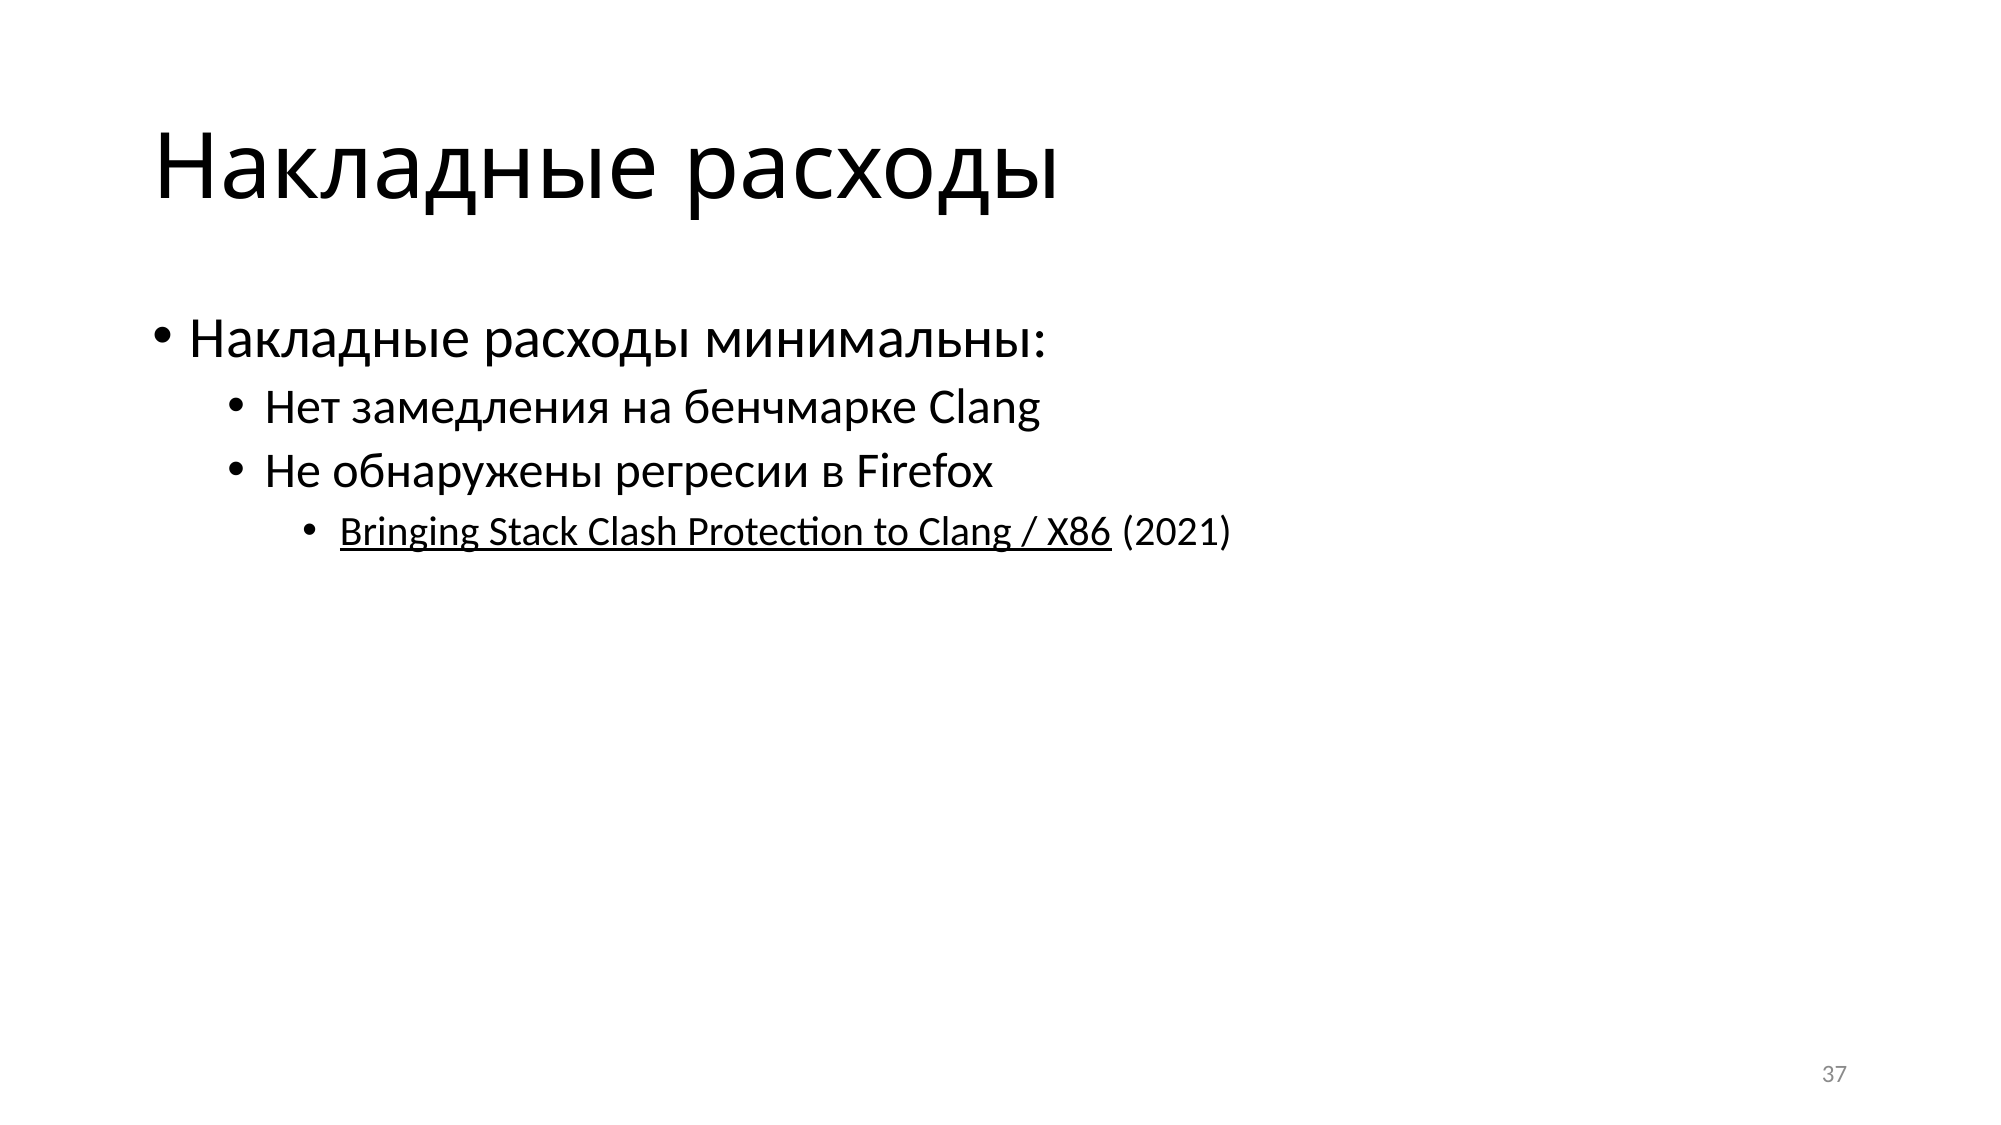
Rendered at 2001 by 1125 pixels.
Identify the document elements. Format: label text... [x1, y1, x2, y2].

title Накладные расходы [137, 59, 1863, 278]
list Накладные расходы минимальны: Нет замедления на бенчмарке Clang Не обнаружены регресии в Firefox Bringing Stack Clash Protection to Clang / X86 (2021) [137, 299, 1863, 1014]
slide_number 37 [1412, 1042, 1863, 1103]
